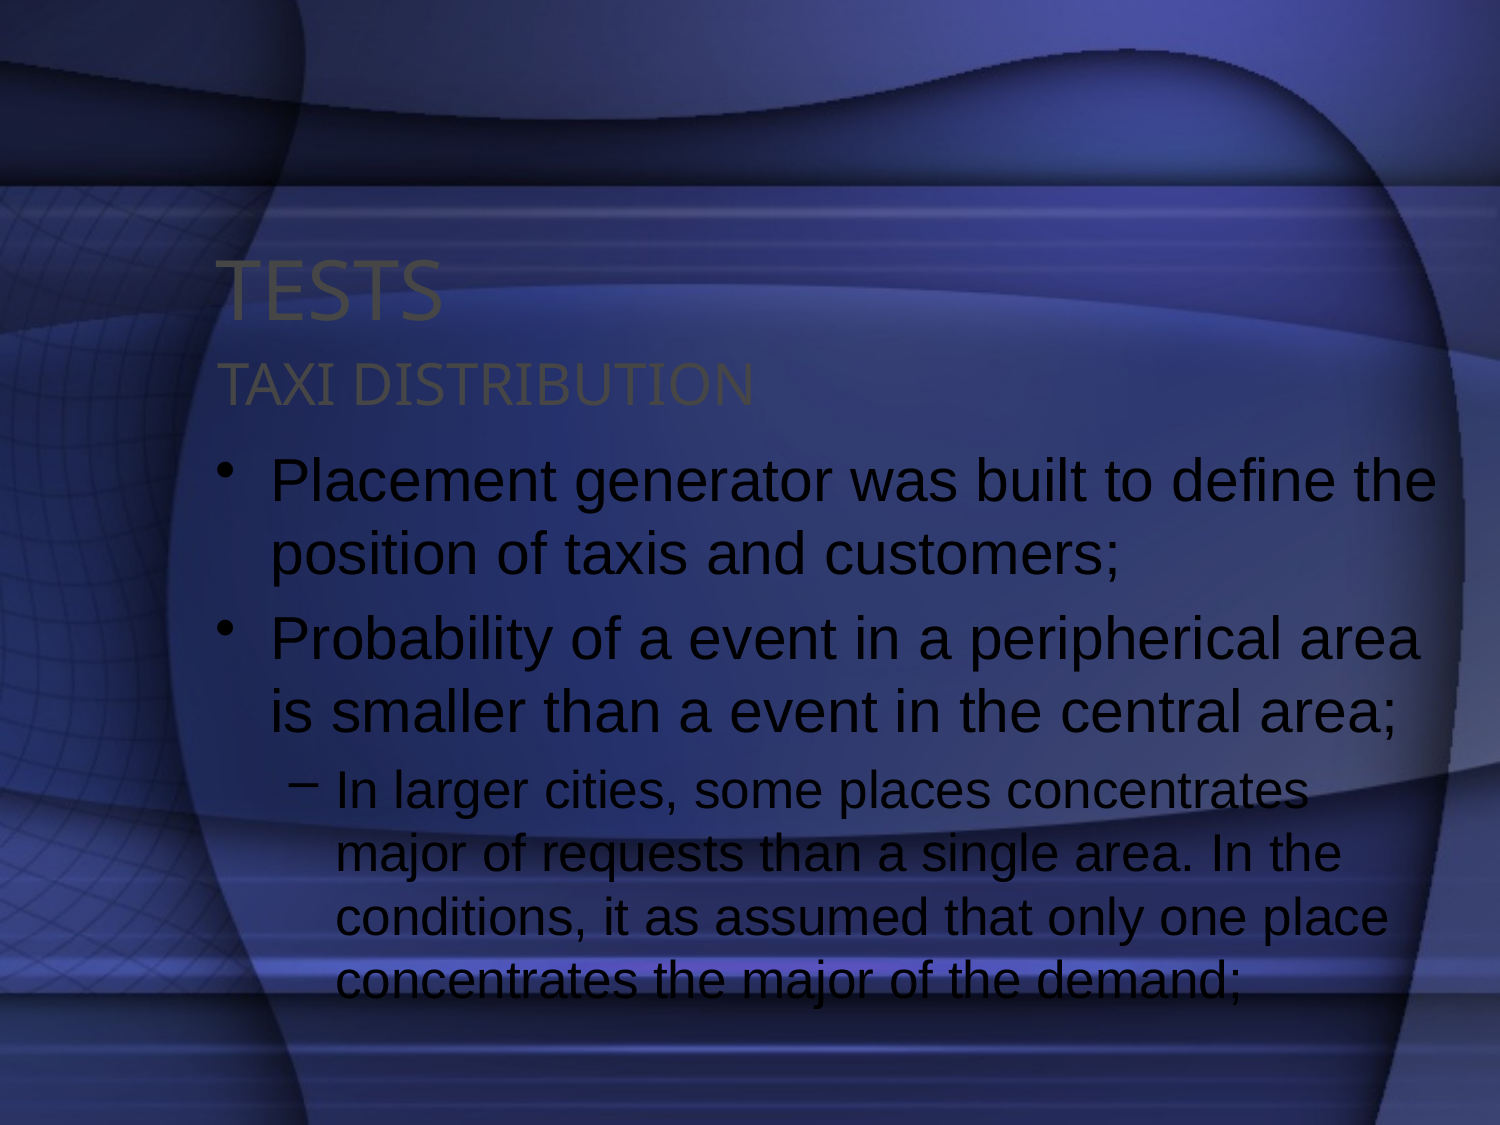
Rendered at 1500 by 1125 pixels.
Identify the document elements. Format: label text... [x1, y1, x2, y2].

list Placement generator was built to define the position of taxis and customers; Probability of a event in a peripherical area is smaller than a event in the central area; In larger cities, some places concentrates major of requests than a single area. In the conditions, it as assumed that only one place concentrates the major of the demand; [199, 433, 1463, 1044]
text_box TAXI DISTRIBUTION [202, 330, 1465, 434]
title TESTS [199, 212, 1463, 363]
picture [0, 0, 1500, 1125]
